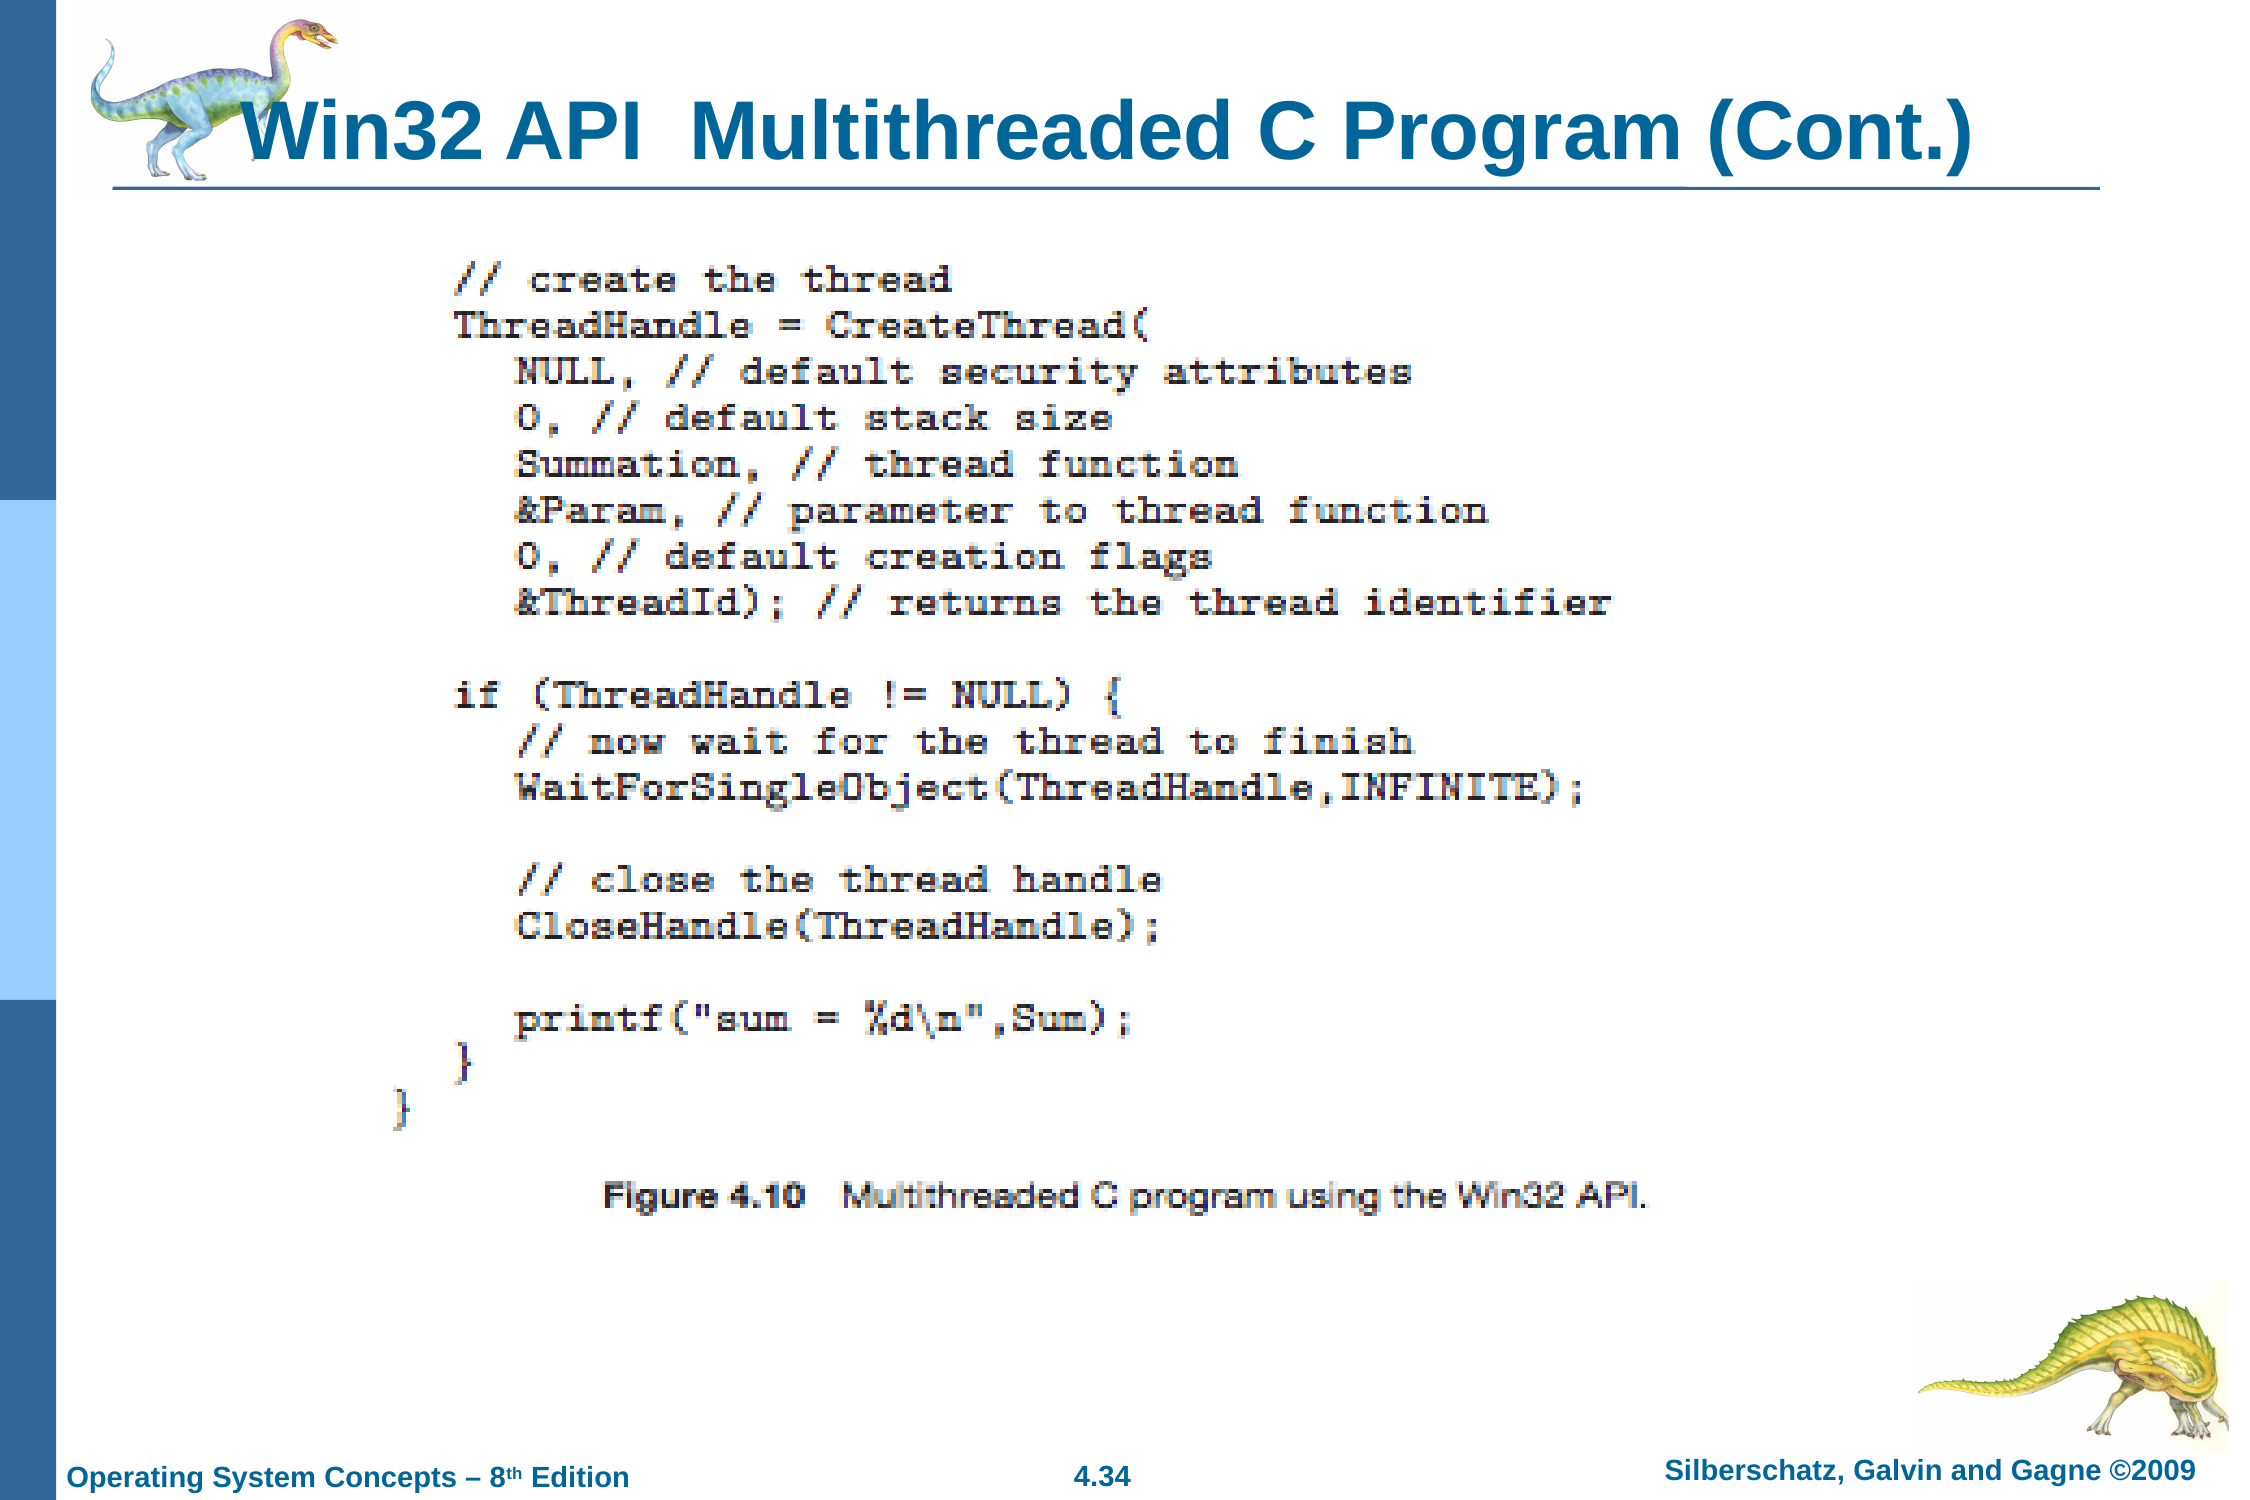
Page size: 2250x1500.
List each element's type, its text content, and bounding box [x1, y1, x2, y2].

title Win32 API Multithreaded C Program (Cont.) [95, 60, 2121, 187]
picture [324, 226, 1845, 1220]
picture [1913, 1279, 2229, 1453]
picture [70, 0, 365, 199]
